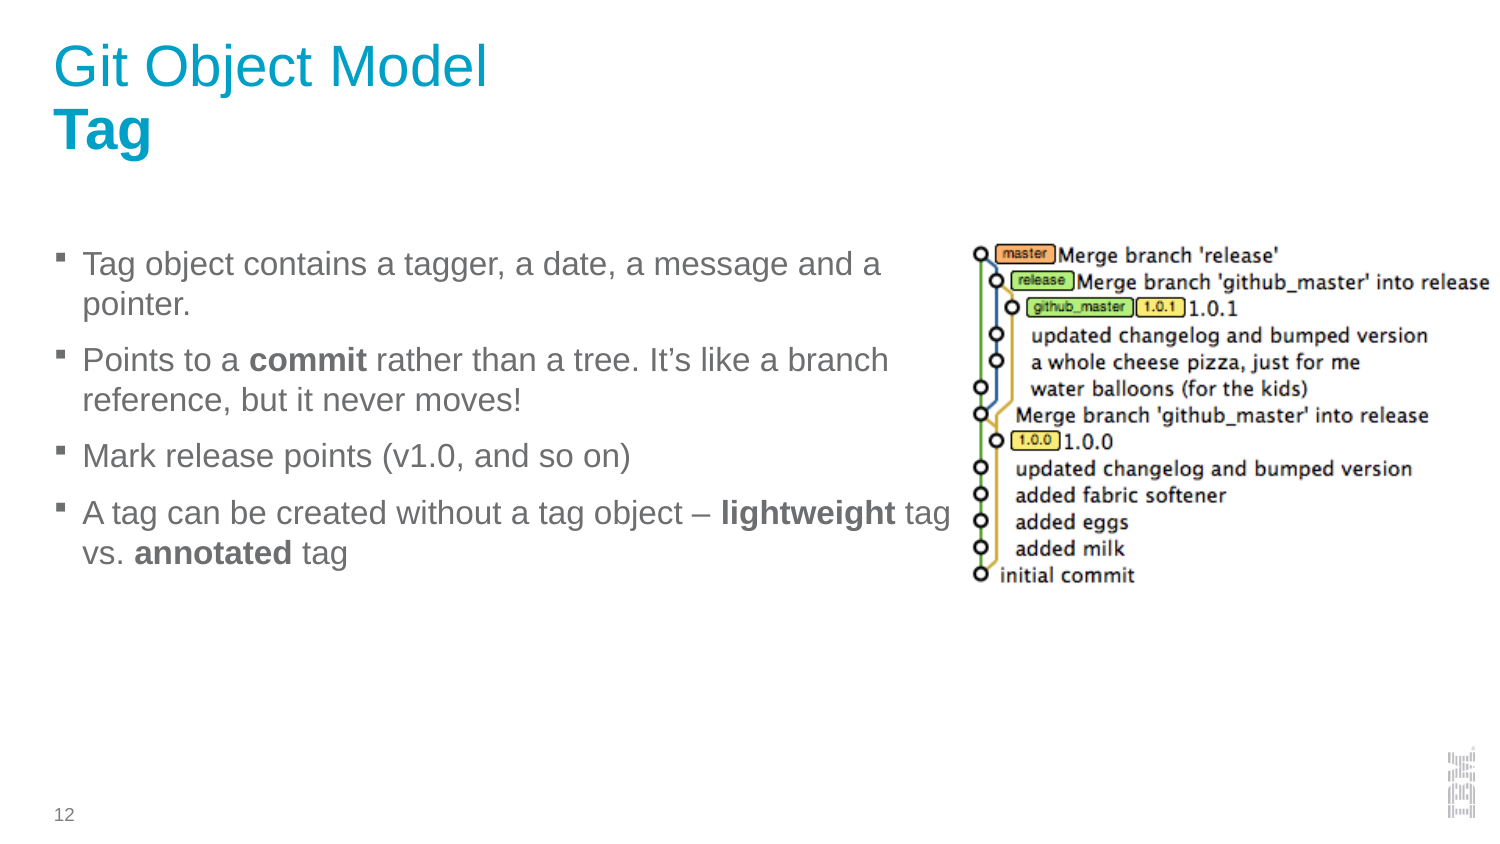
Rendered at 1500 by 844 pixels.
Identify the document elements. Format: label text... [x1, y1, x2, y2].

list Tag object contains a tagger, a date, a message and a pointer. Points to a commit rather than a tree. It’s like a branch reference, but it never moves! Mark release points (v1.0, and so on) A tag can be created without a tag object – lightweight tag vs. annotated tag [53, 241, 979, 675]
slide_number 12 [53, 802, 403, 832]
picture [963, 241, 1500, 600]
picture [1448, 746, 1475, 818]
title Git Object Model Tag [53, 35, 1480, 164]
